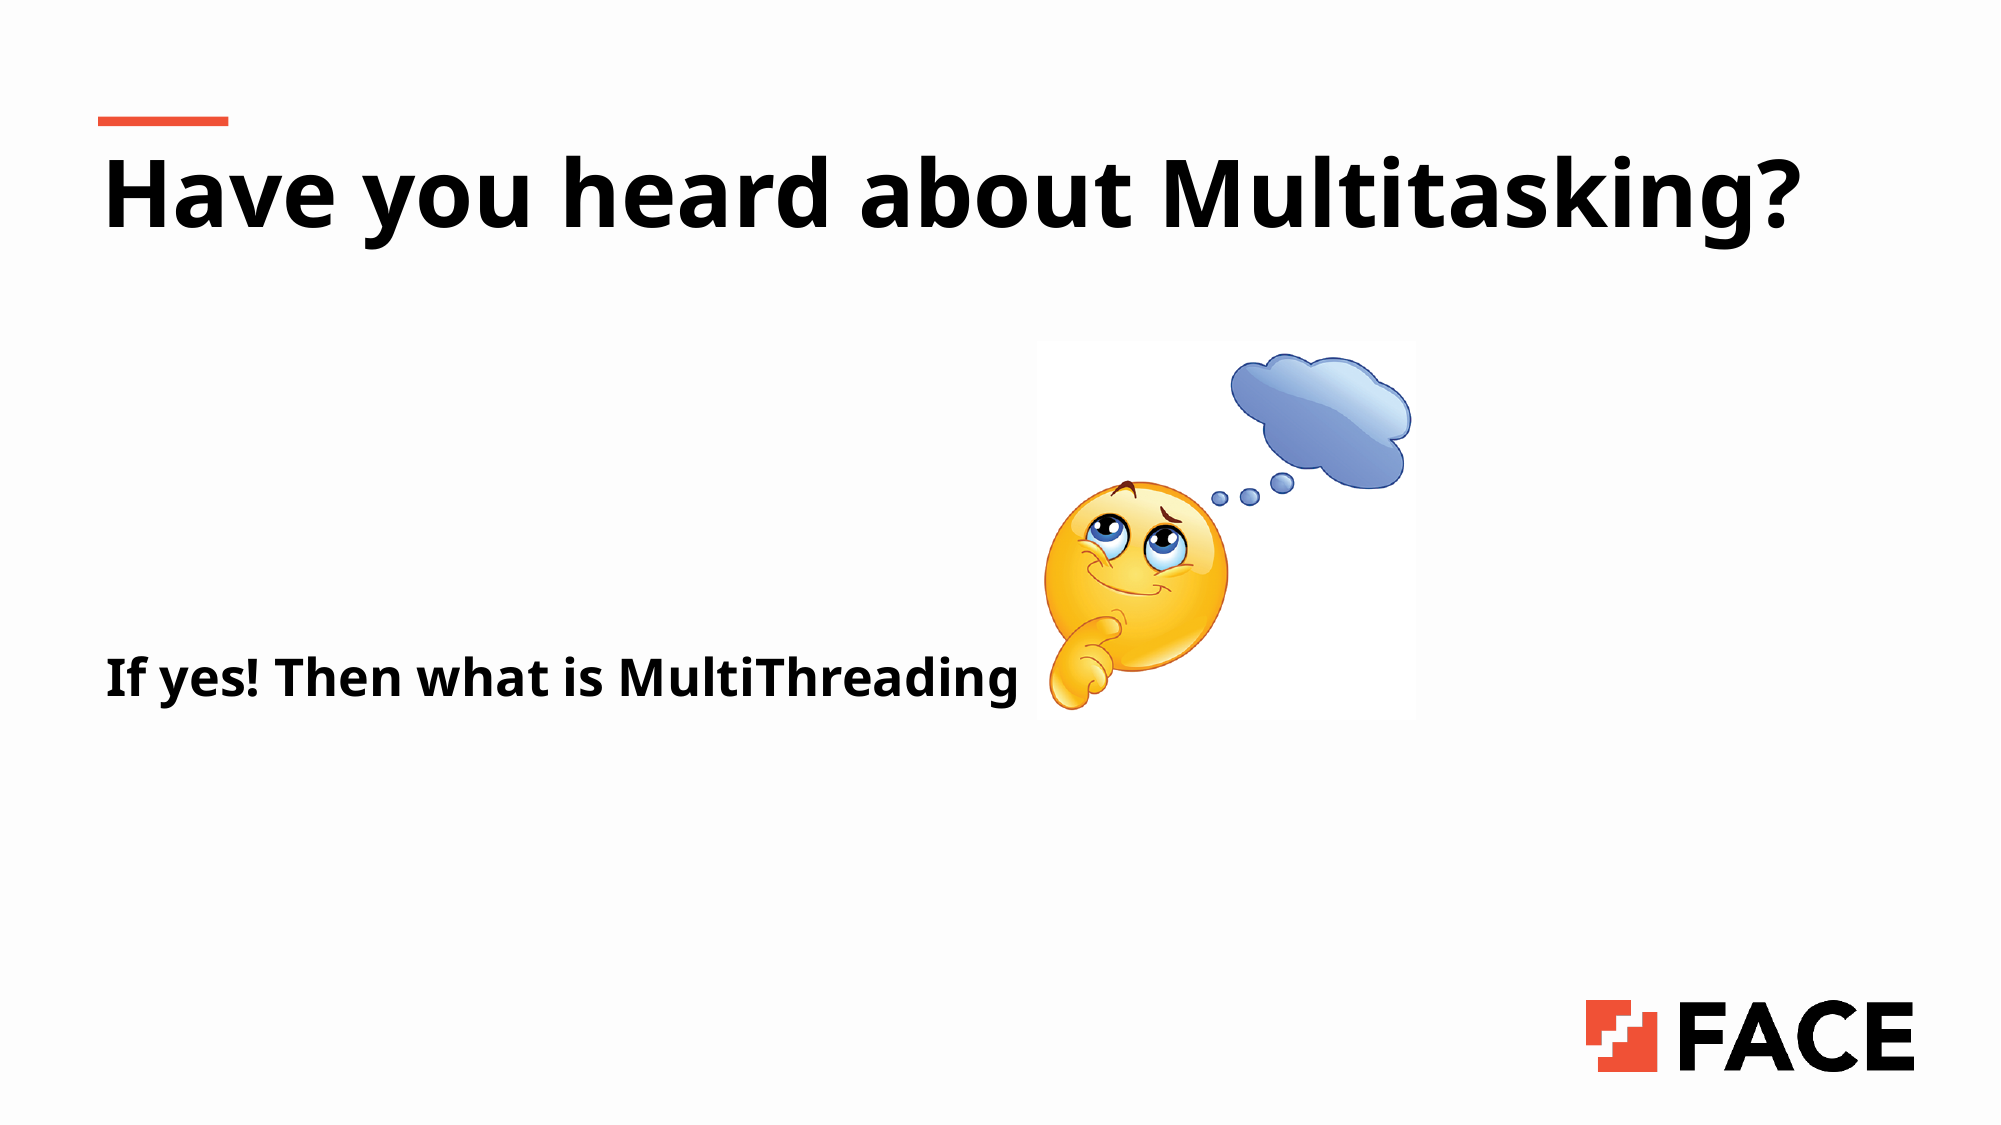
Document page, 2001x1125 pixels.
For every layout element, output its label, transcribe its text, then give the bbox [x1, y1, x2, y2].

picture [1586, 1000, 1915, 1072]
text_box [91, 262, 1914, 720]
text_box Have you heard about Multitasking? [86, 126, 1914, 254]
text_box [96, 115, 231, 128]
